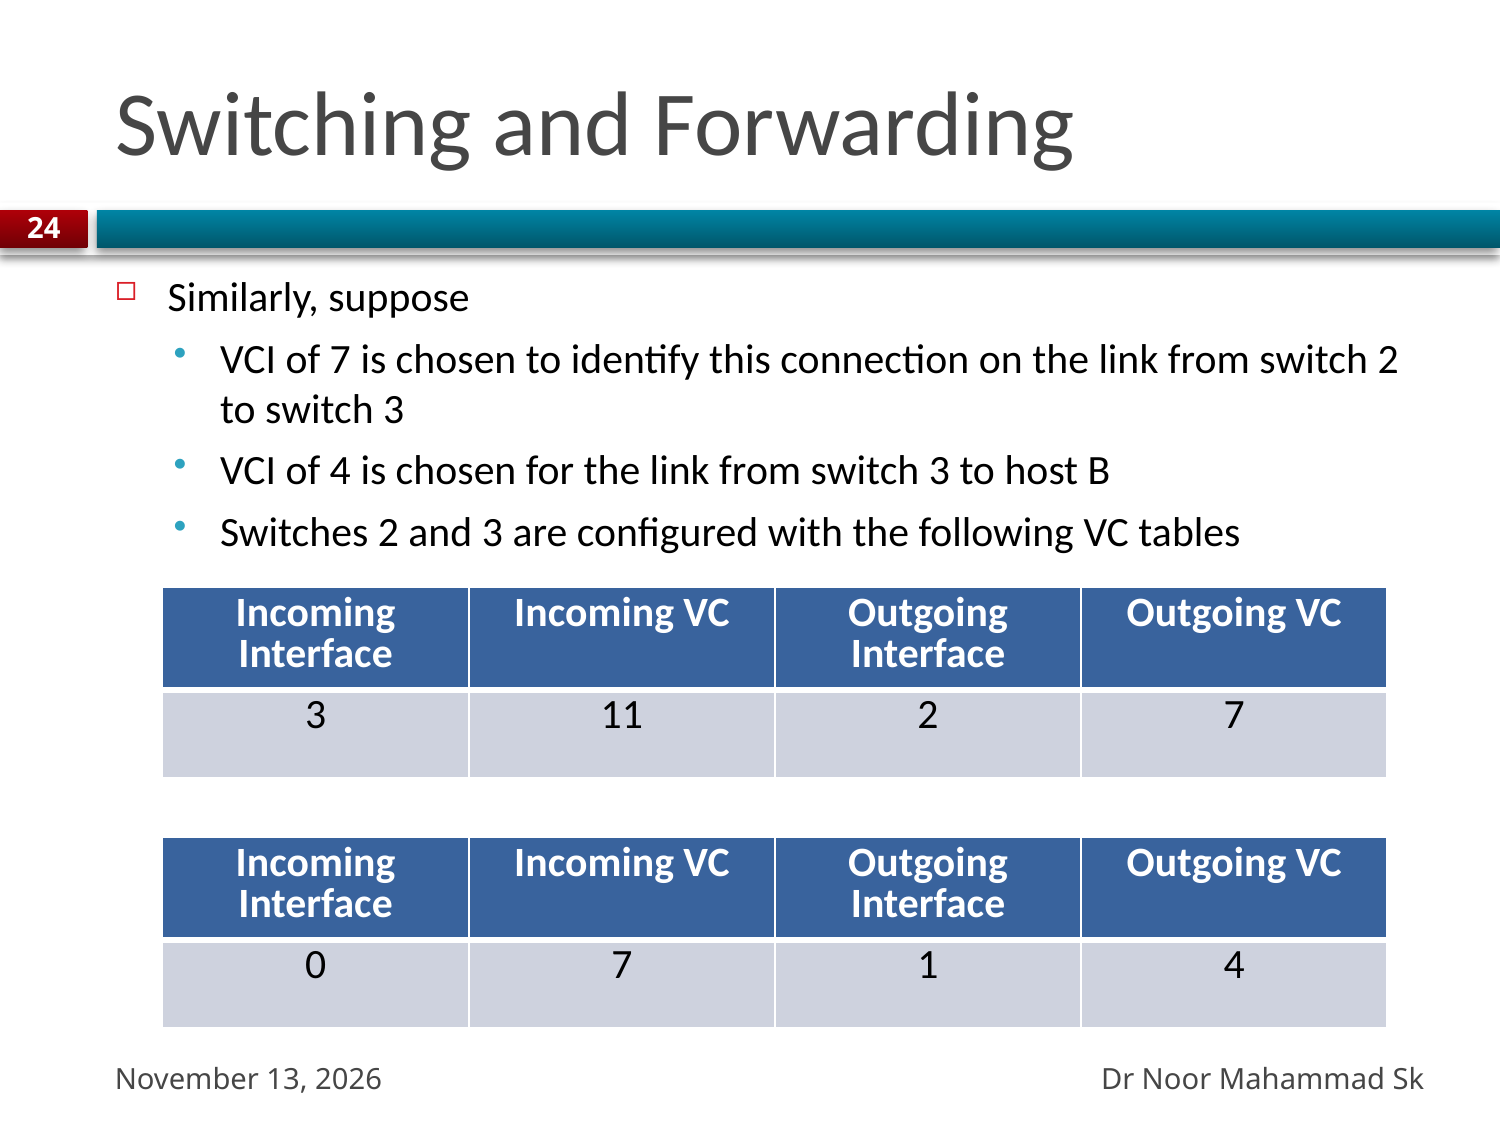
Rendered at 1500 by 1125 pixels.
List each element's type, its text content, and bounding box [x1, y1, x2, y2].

table_cell 2 [776, 693, 1080, 777]
list Similarly, suppose VCI of 7 is chosen to identify this connection on the link from switch 2 to switch 3 VCI of 4 is chosen for the link from switch 3 to host B Switches 2 and 3 are configured with the following VC tables [100, 262, 1438, 1000]
table_header Incoming VC [470, 588, 774, 687]
footer Dr Noor Mahammad Sk [549, 1050, 1440, 1110]
table_cell 3 [163, 693, 468, 777]
table_cell 7 [1082, 693, 1386, 777]
table_header Incoming VC [470, 838, 774, 937]
table_header Incoming Interface [163, 838, 468, 937]
slide_number 24 [0, 208, 88, 249]
table_cell 1 [776, 943, 1080, 1027]
table_header Outgoing Interface [776, 588, 1080, 687]
table_cell 4 [1082, 943, 1386, 1027]
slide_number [99, 1050, 538, 1110]
table_cell 7 [470, 943, 774, 1027]
table_header Incoming Interface [163, 588, 468, 687]
table_header Outgoing VC [1082, 838, 1386, 937]
table_header Outgoing Interface [776, 838, 1080, 937]
table_header Outgoing VC [1082, 588, 1386, 687]
title Switching and Forwarding [100, 37, 1438, 200]
table_cell 11 [470, 693, 774, 777]
table_cell 0 [163, 943, 468, 1027]
